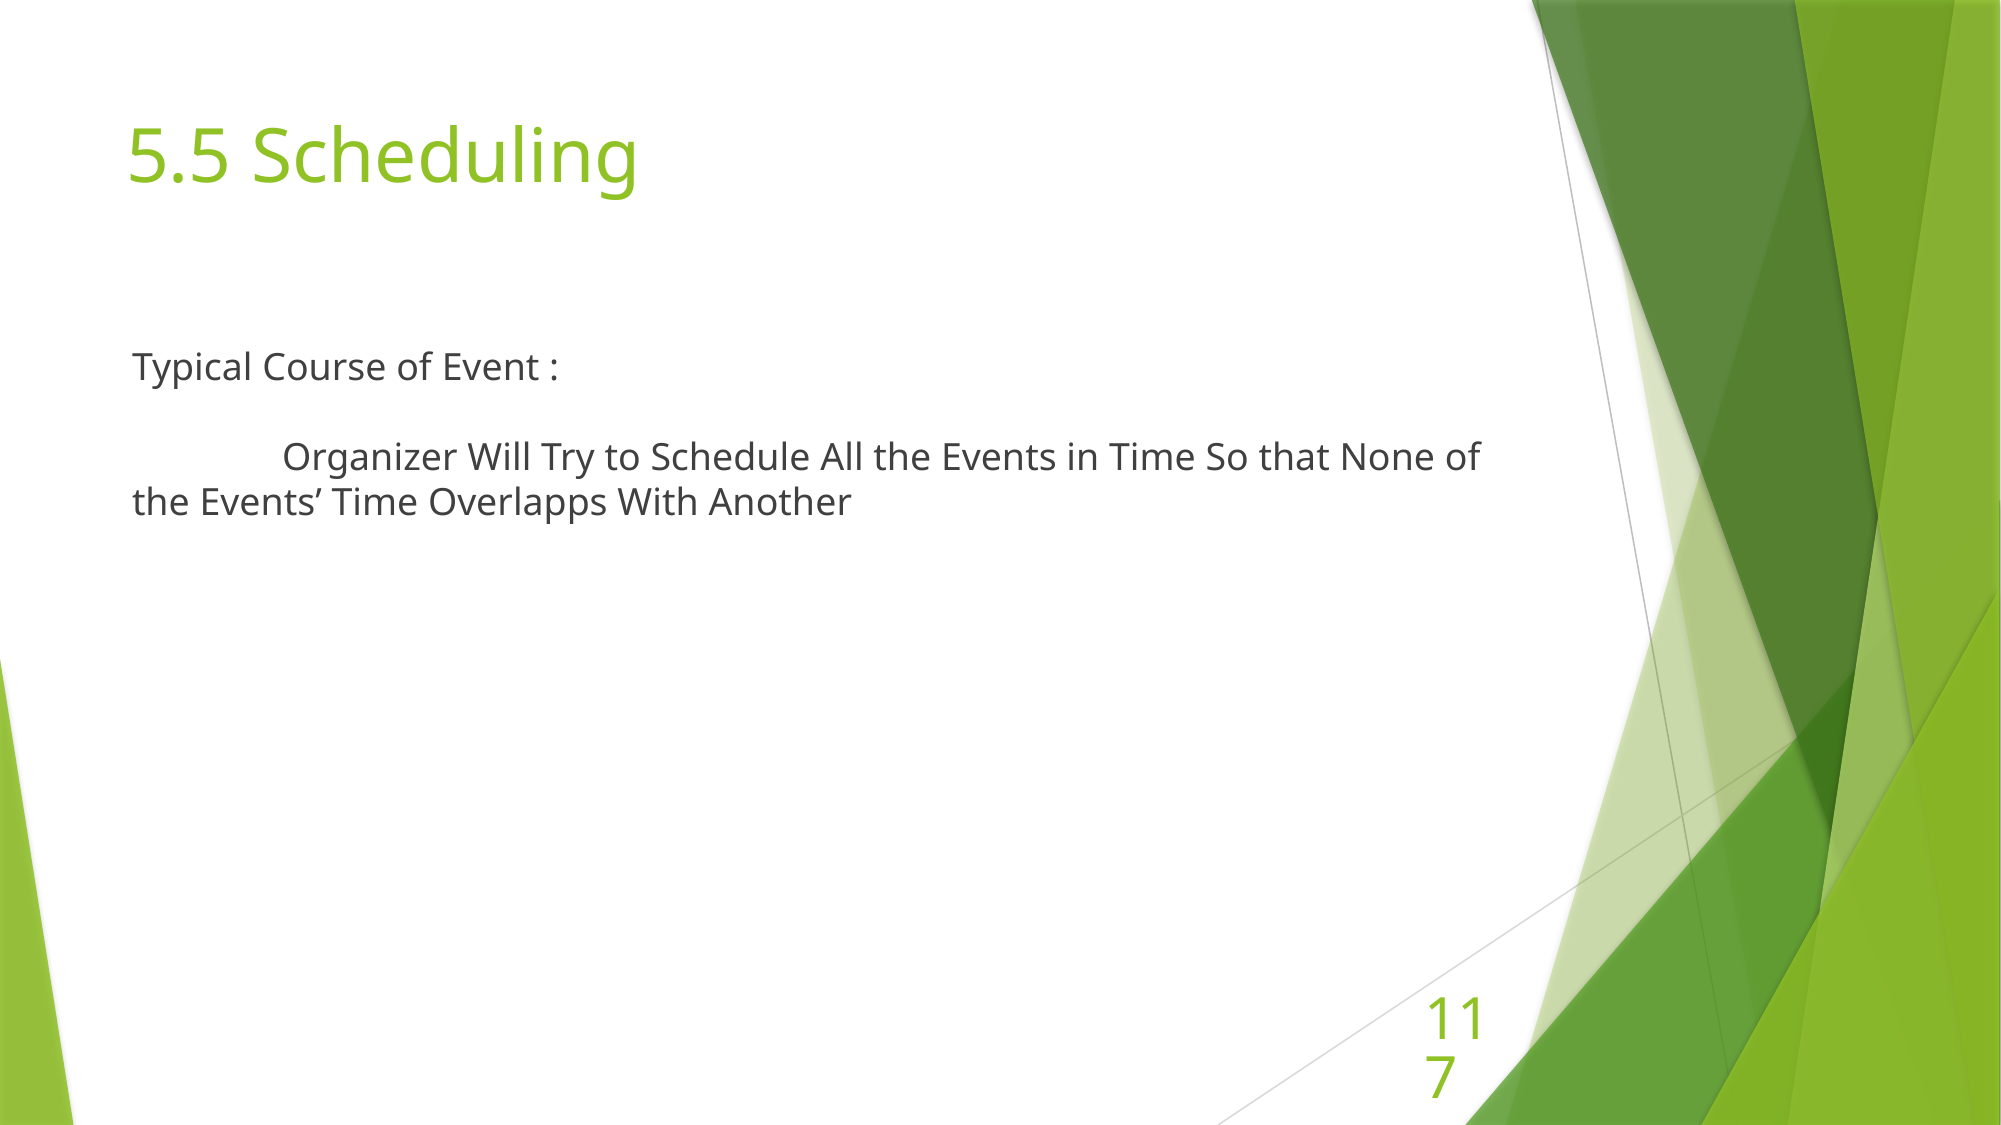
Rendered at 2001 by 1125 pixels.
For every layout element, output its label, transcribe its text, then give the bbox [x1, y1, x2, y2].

title 5.5 Scheduling [111, 99, 1522, 317]
slide_number 117 [1409, 991, 1522, 1051]
list Typical Course of Event : Organizer Will Try to Schedule All the Events in Time So that None of the Events’ Time Overlapps With Another [117, 335, 1528, 973]
